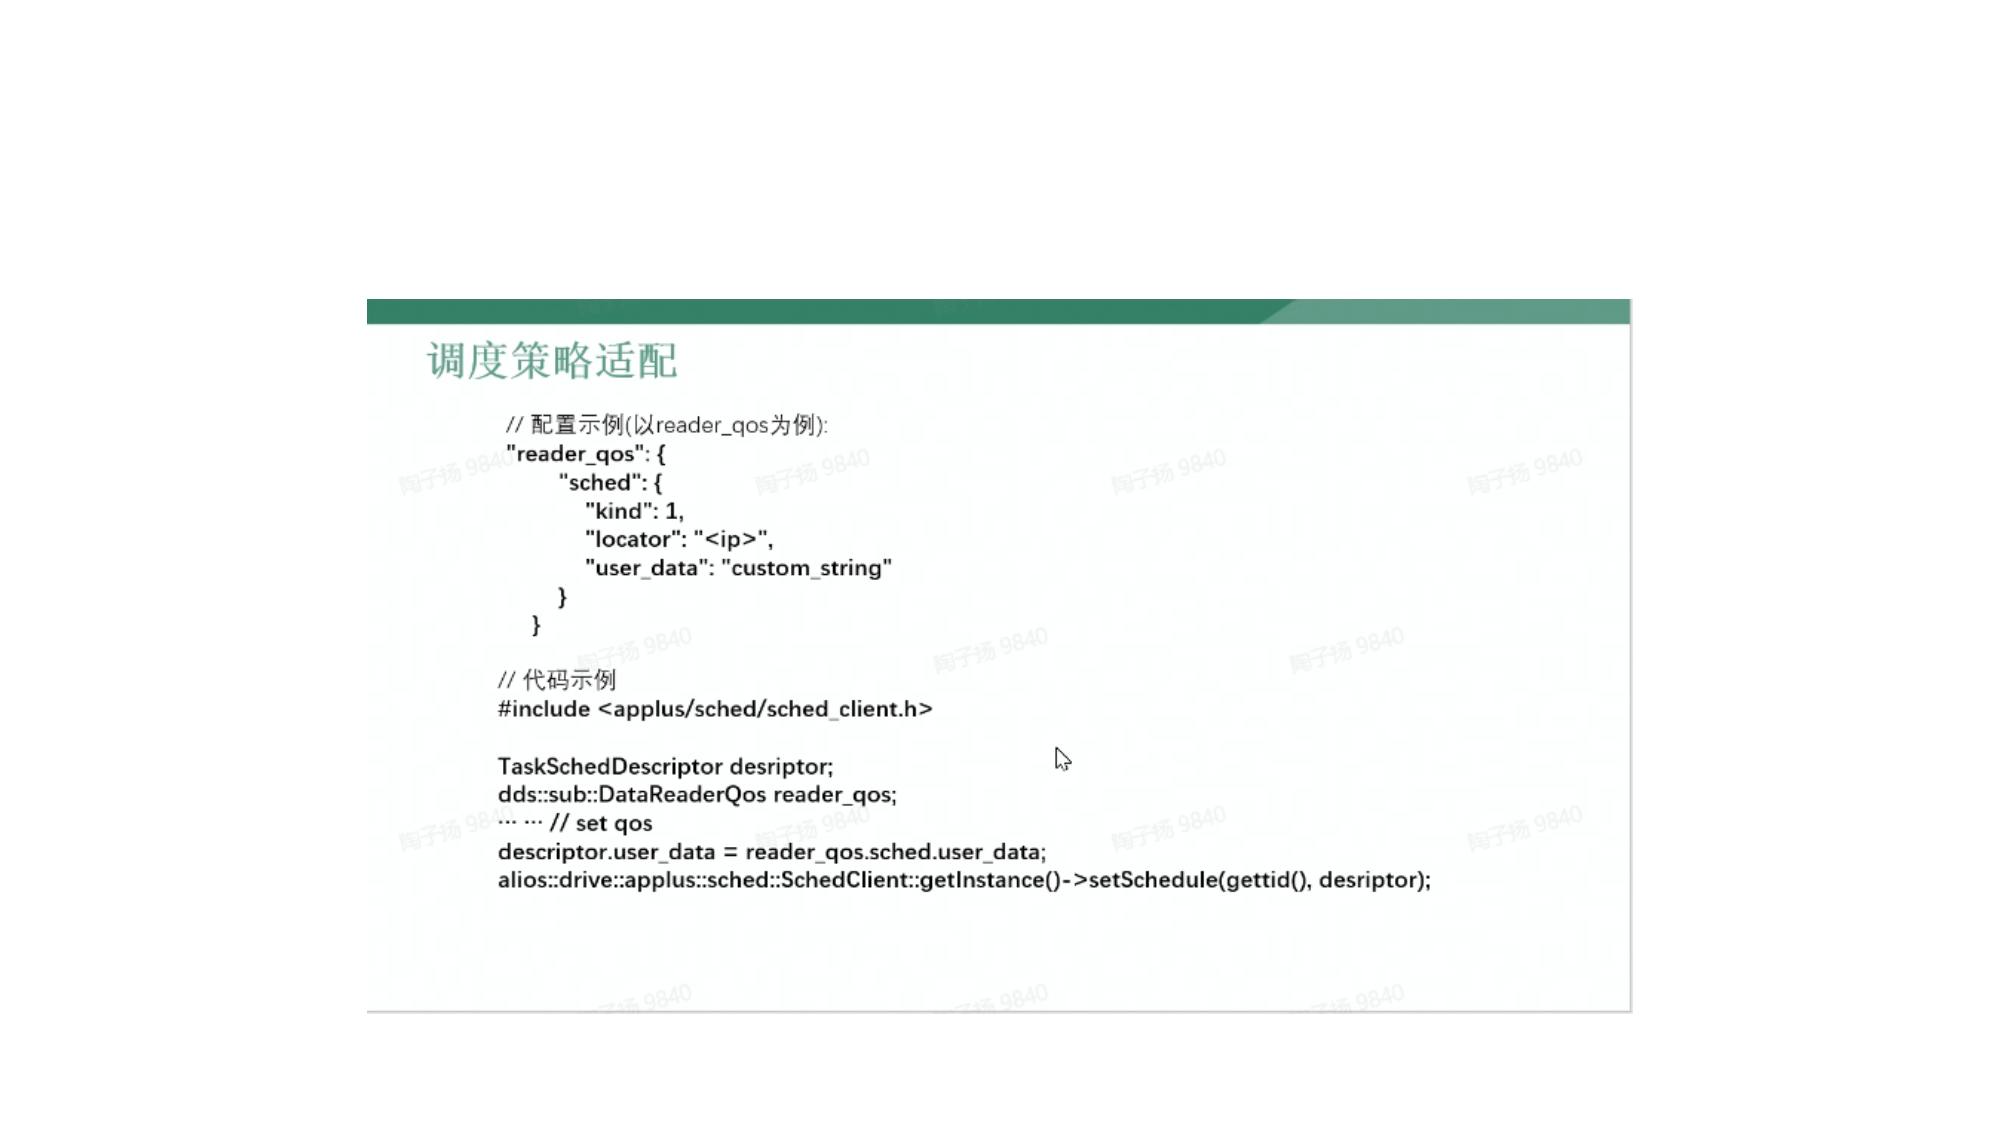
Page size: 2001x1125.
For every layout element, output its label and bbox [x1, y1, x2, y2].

list [367, 299, 1633, 1014]
